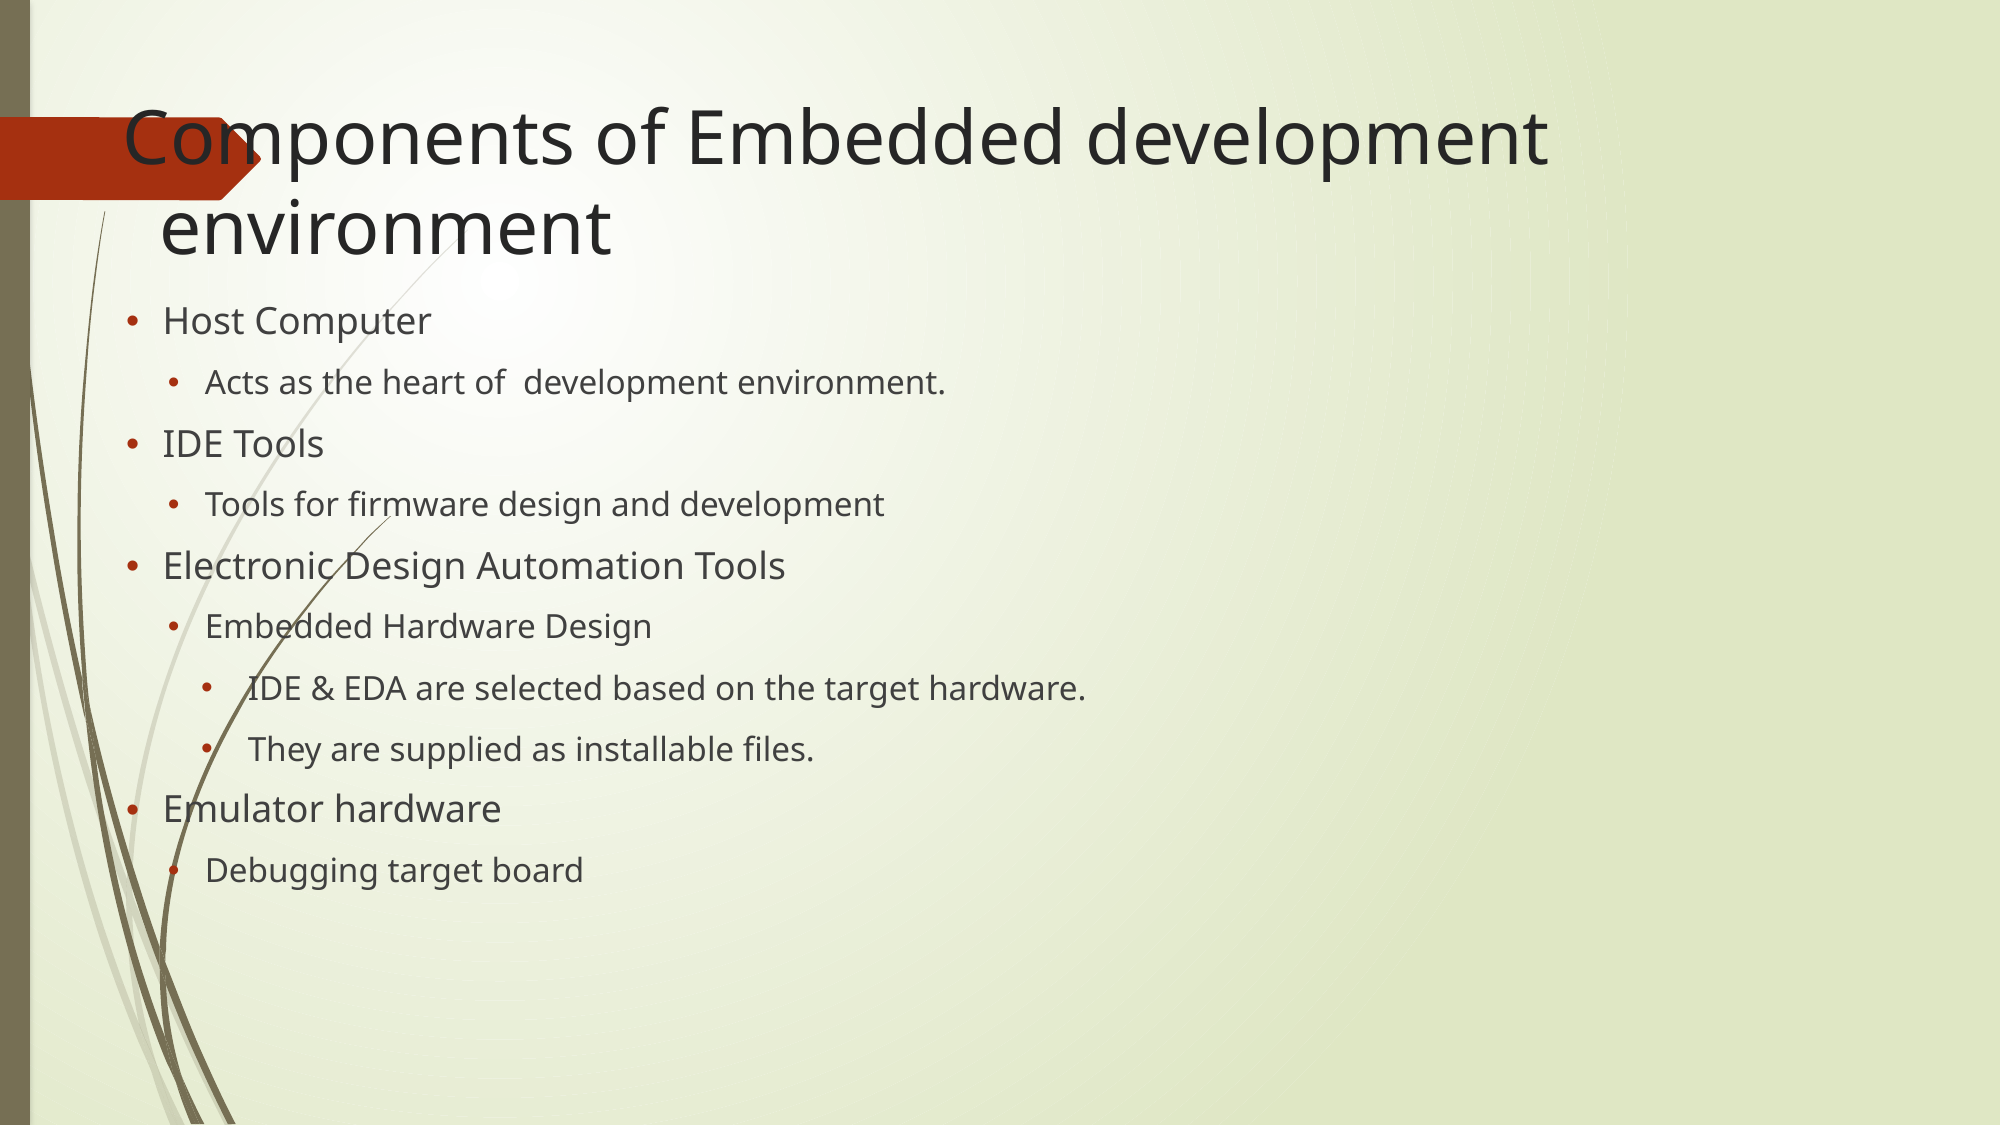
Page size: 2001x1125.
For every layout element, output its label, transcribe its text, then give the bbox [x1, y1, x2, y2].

list Host Computer Acts as the heart of development environment. IDE Tools Tools for firmware design and development Electronic Design Automation Tools Embedded Hardware Design IDE & EDA are selected based on the target hardware. They are supplied as installable files. Emulator hardware Debugging target board [111, 293, 1876, 911]
title Components of Embedded development environment [107, 81, 1876, 315]
